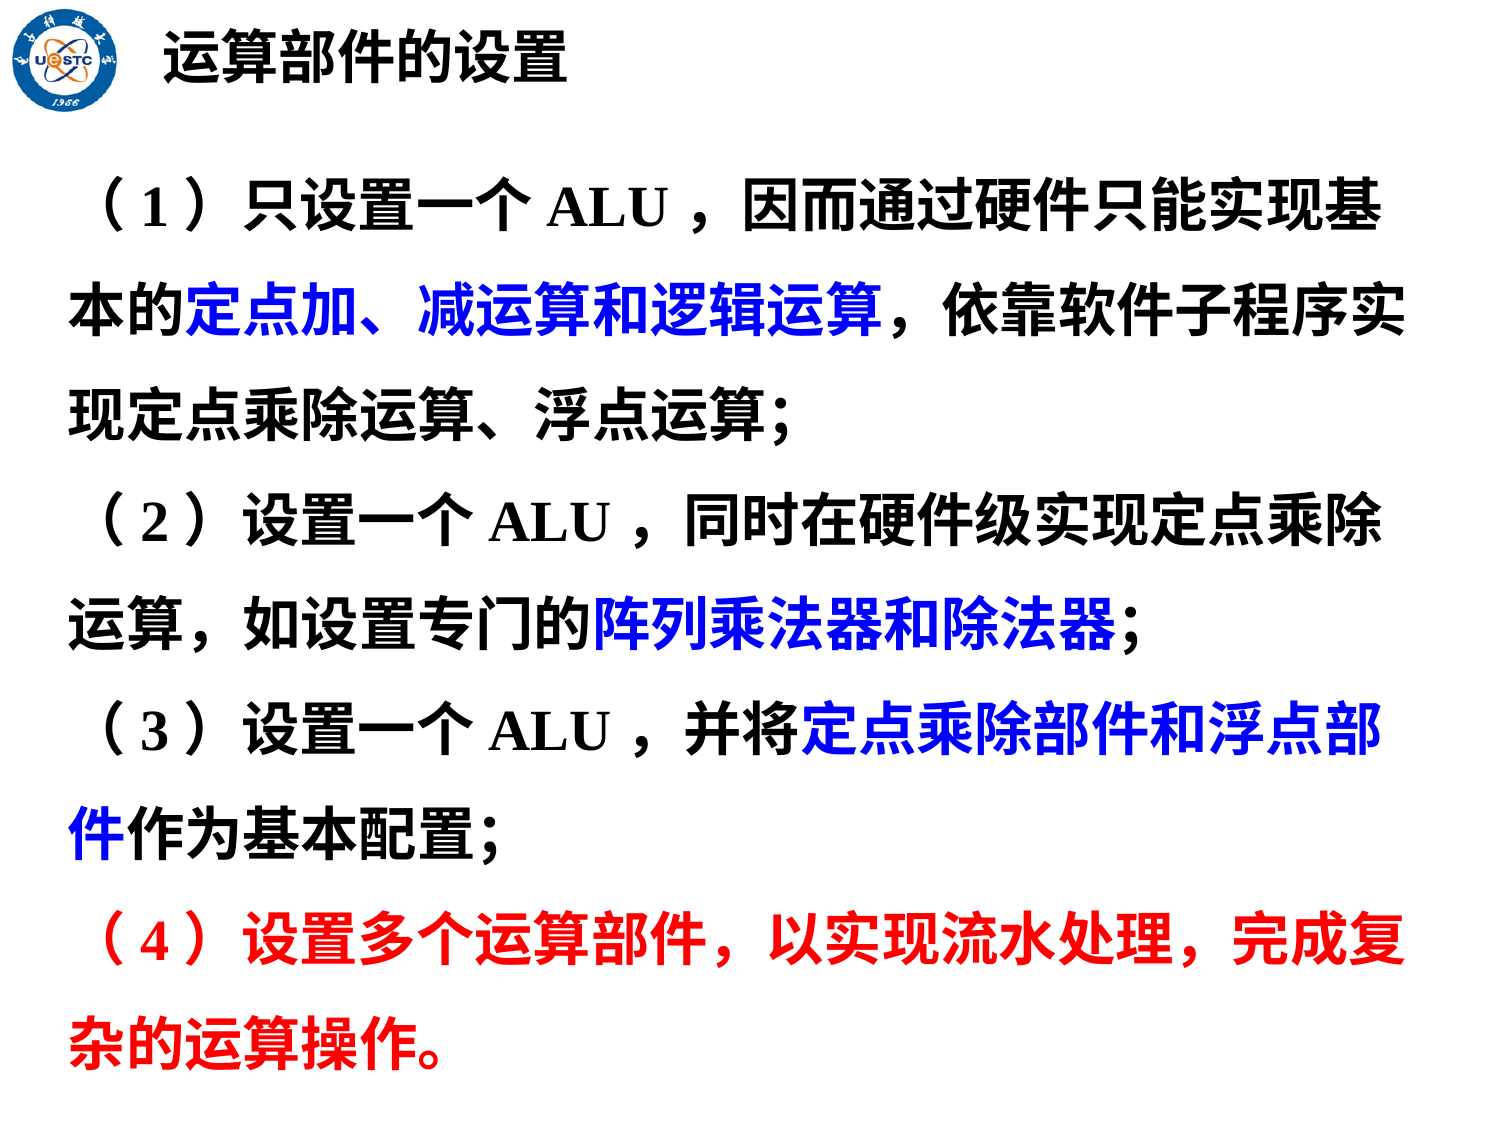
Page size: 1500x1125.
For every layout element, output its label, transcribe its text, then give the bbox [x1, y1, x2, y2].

picture [5, 7, 124, 114]
text_box （1）只设置一个ALU，因而通过硬件只能实现基本的定点加、减运算和逻辑运算，依靠软件子程序实现定点乘除运算、浮点运算； （2）设置一个ALU，同时在硬件级实现定点乘除运算，如设置专门的阵列乘法器和除法器； （3）设置一个ALU，并将定点乘除部件和浮点部件作为基本配置； （4）设置多个运算部件，以实现流水处理，完成复杂的运算操作。 [53, 125, 1424, 1085]
text_box 运算部件的设置 [147, 12, 1140, 98]
